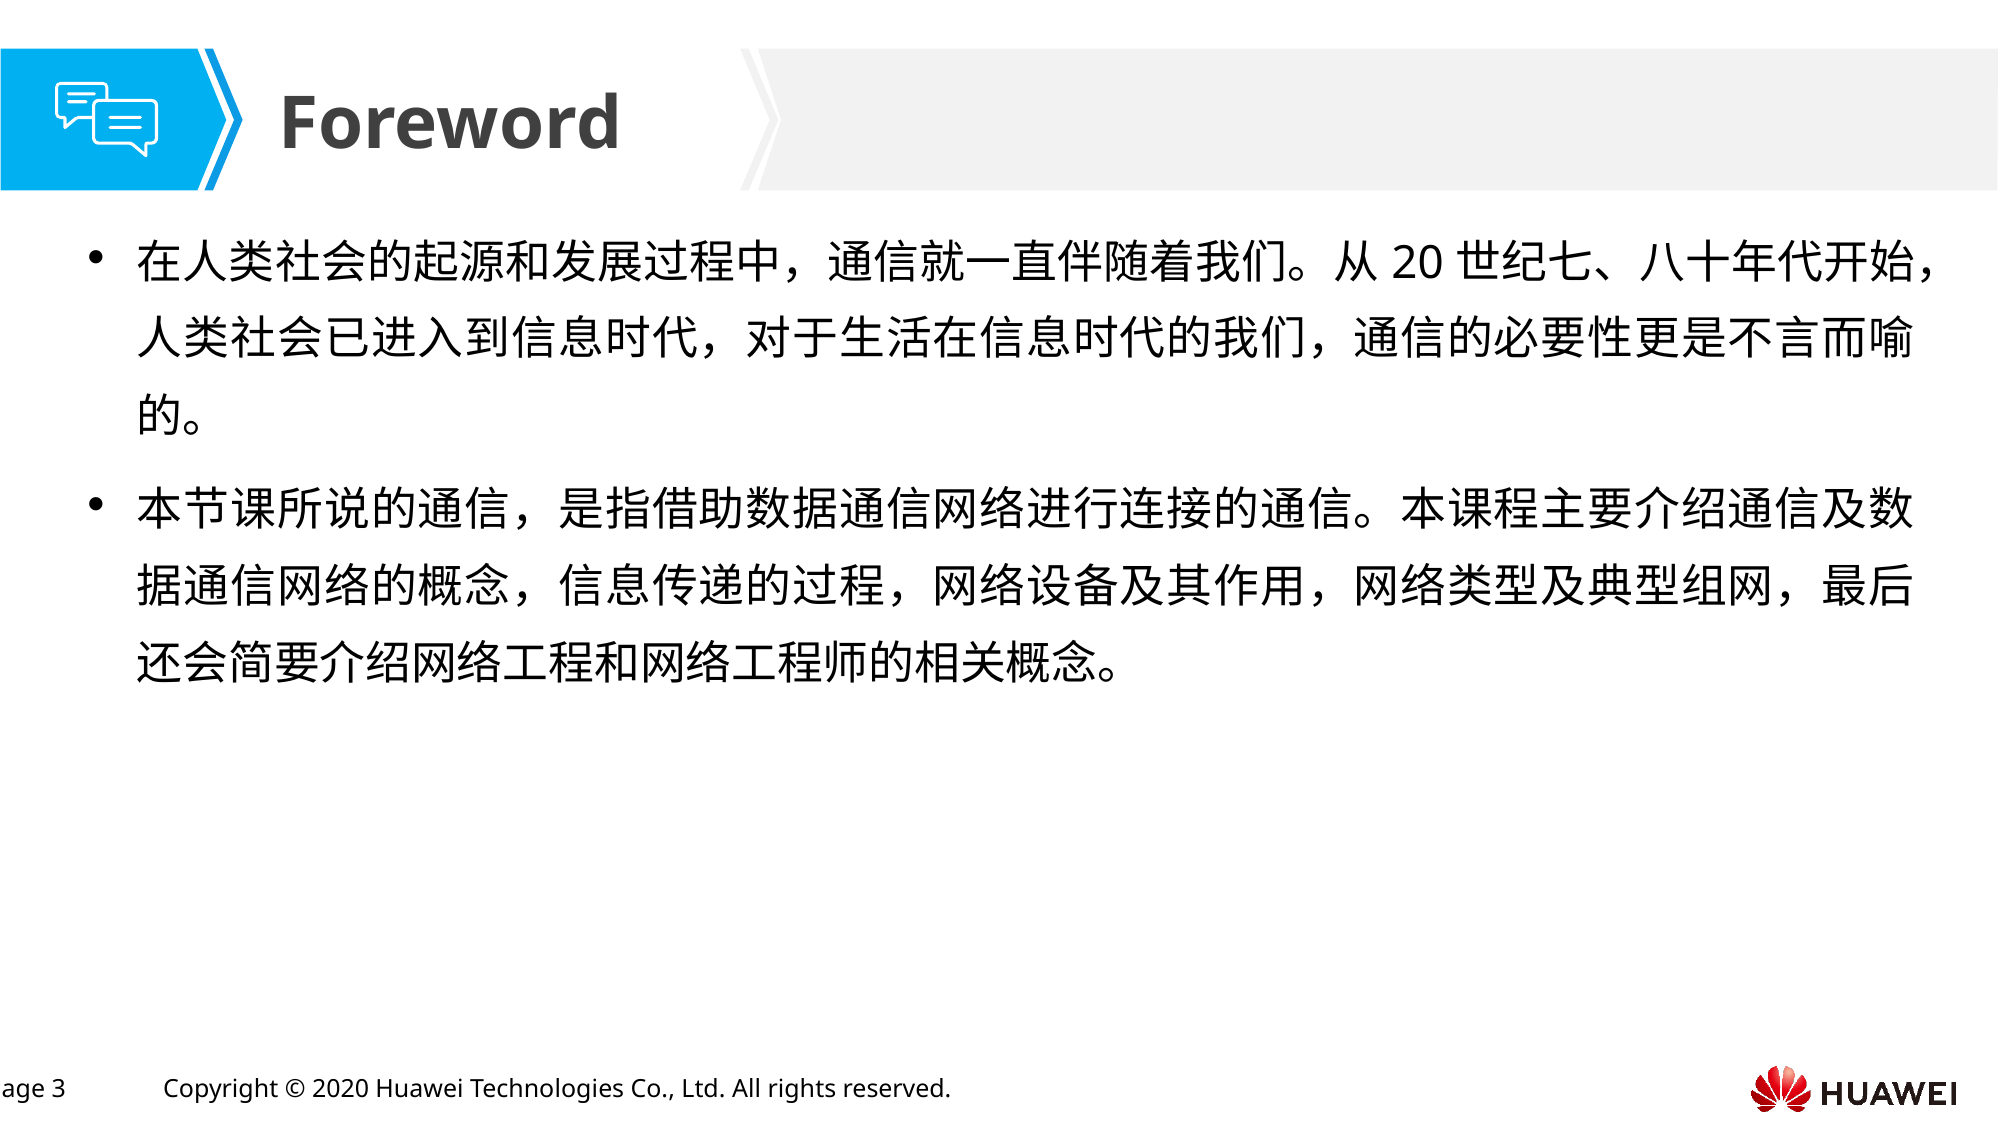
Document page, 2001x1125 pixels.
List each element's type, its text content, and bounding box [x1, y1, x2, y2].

list 在人类社会的起源和发展过程中，通信就一直伴随着我们。从20世纪七、八十年代开始，人类社会已进入到信息时代，对于生活在信息时代的我们，通信的必要性更是不言而喻的。 本节课所说的通信，是指借助数据通信网络进行连接的通信。本课程主要介绍通信及数据通信网络的概念，信息传递的过程，网络设备及其作用，网络类型及典型组网，最后还会简要介绍网络工程和网络工程师的相关概念。 [73, 203, 1930, 972]
picture [1751, 1066, 1956, 1112]
